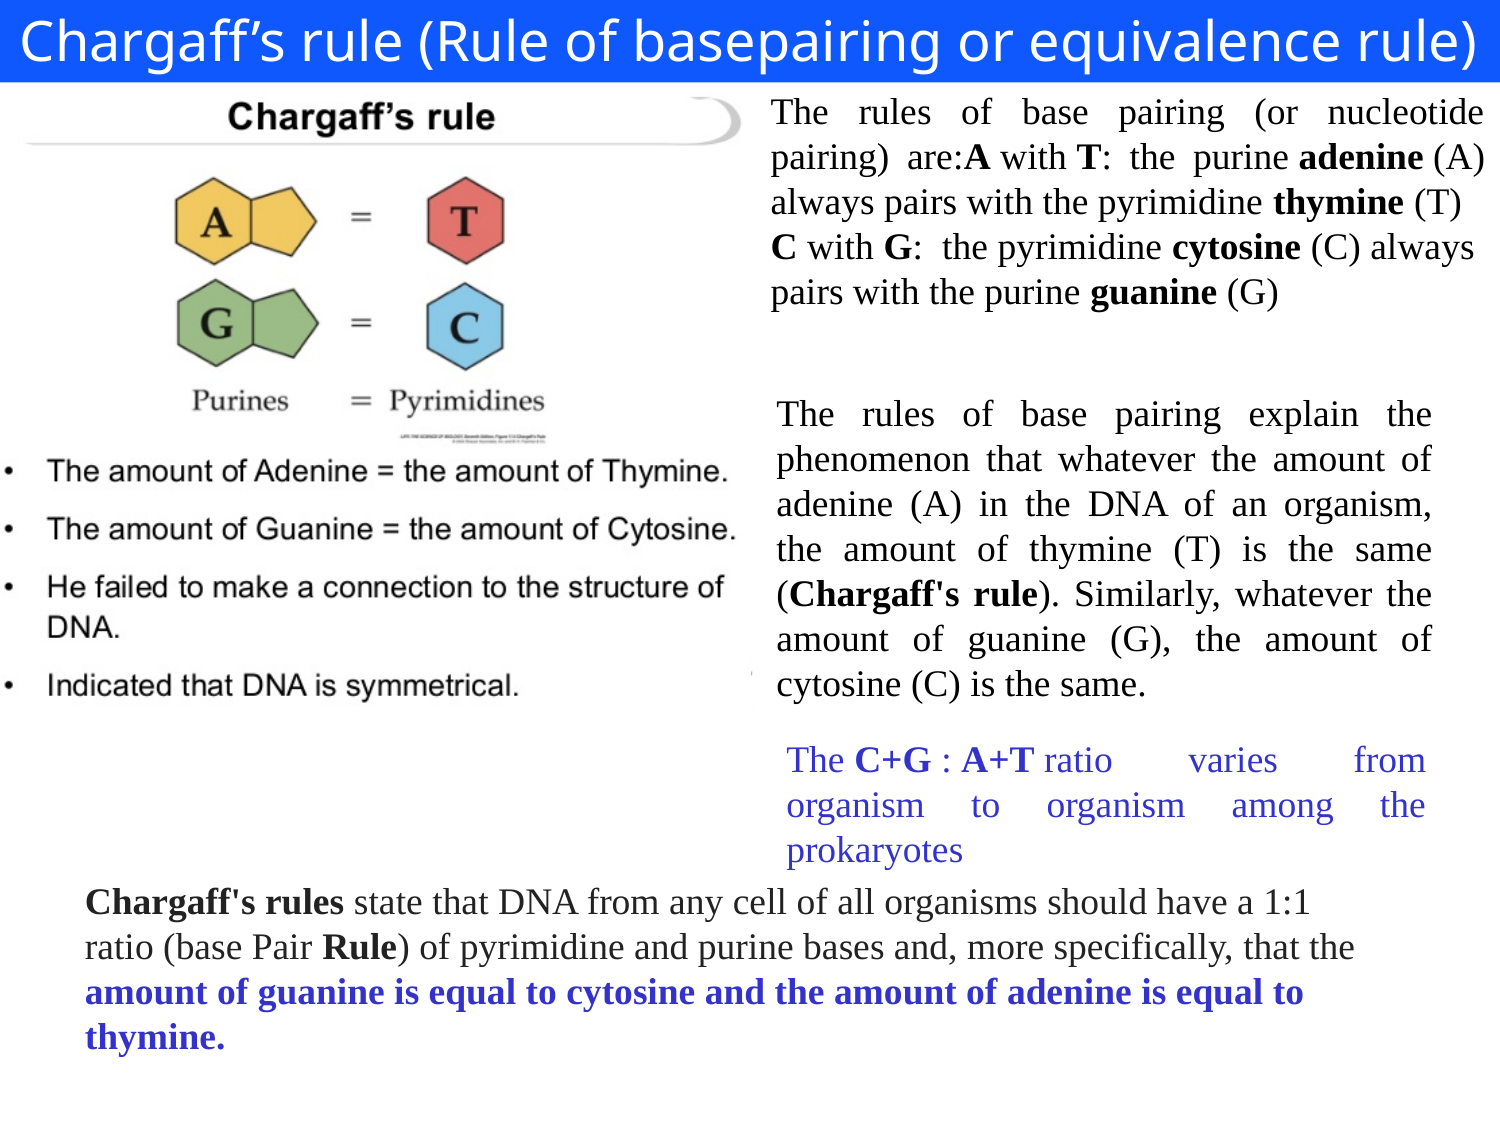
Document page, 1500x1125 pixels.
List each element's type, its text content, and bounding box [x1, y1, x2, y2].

text_box Chargaff's rules state that DNA from any cell of all organisms should have a 1:1 ratio (base Pair Rule) of pyrimidine and purine bases and, more specifically, that the amount of guanine is equal to cytosine and the amount of adenine is equal to thymine. [70, 869, 1383, 1065]
text_box The rules of base pairing explain the phenomenon that whatever the amount of adenine (A) in the DNA of an organism, the amount of thymine (T) is the same (Chargaff's rule). Similarly, whatever the amount of guanine (G), the amount of cytosine (C) is the same. [761, 381, 1448, 712]
text_box Chargaff’s rule (Rule of basepairing or equivalence rule) [0, 0, 1500, 83]
picture [0, 81, 753, 727]
text_box The rules of base pairing (or nucleotide pairing) are:A with T: the purine adenine (A) always pairs with the pyrimidine thymine (T) C with G: the pyrimidine cytosine (C) always pairs with the purine guanine (G) [755, 79, 1500, 320]
text_box The C+G : A+T ratio varies from organism to organism among the prokaryotes [771, 727, 1442, 877]
